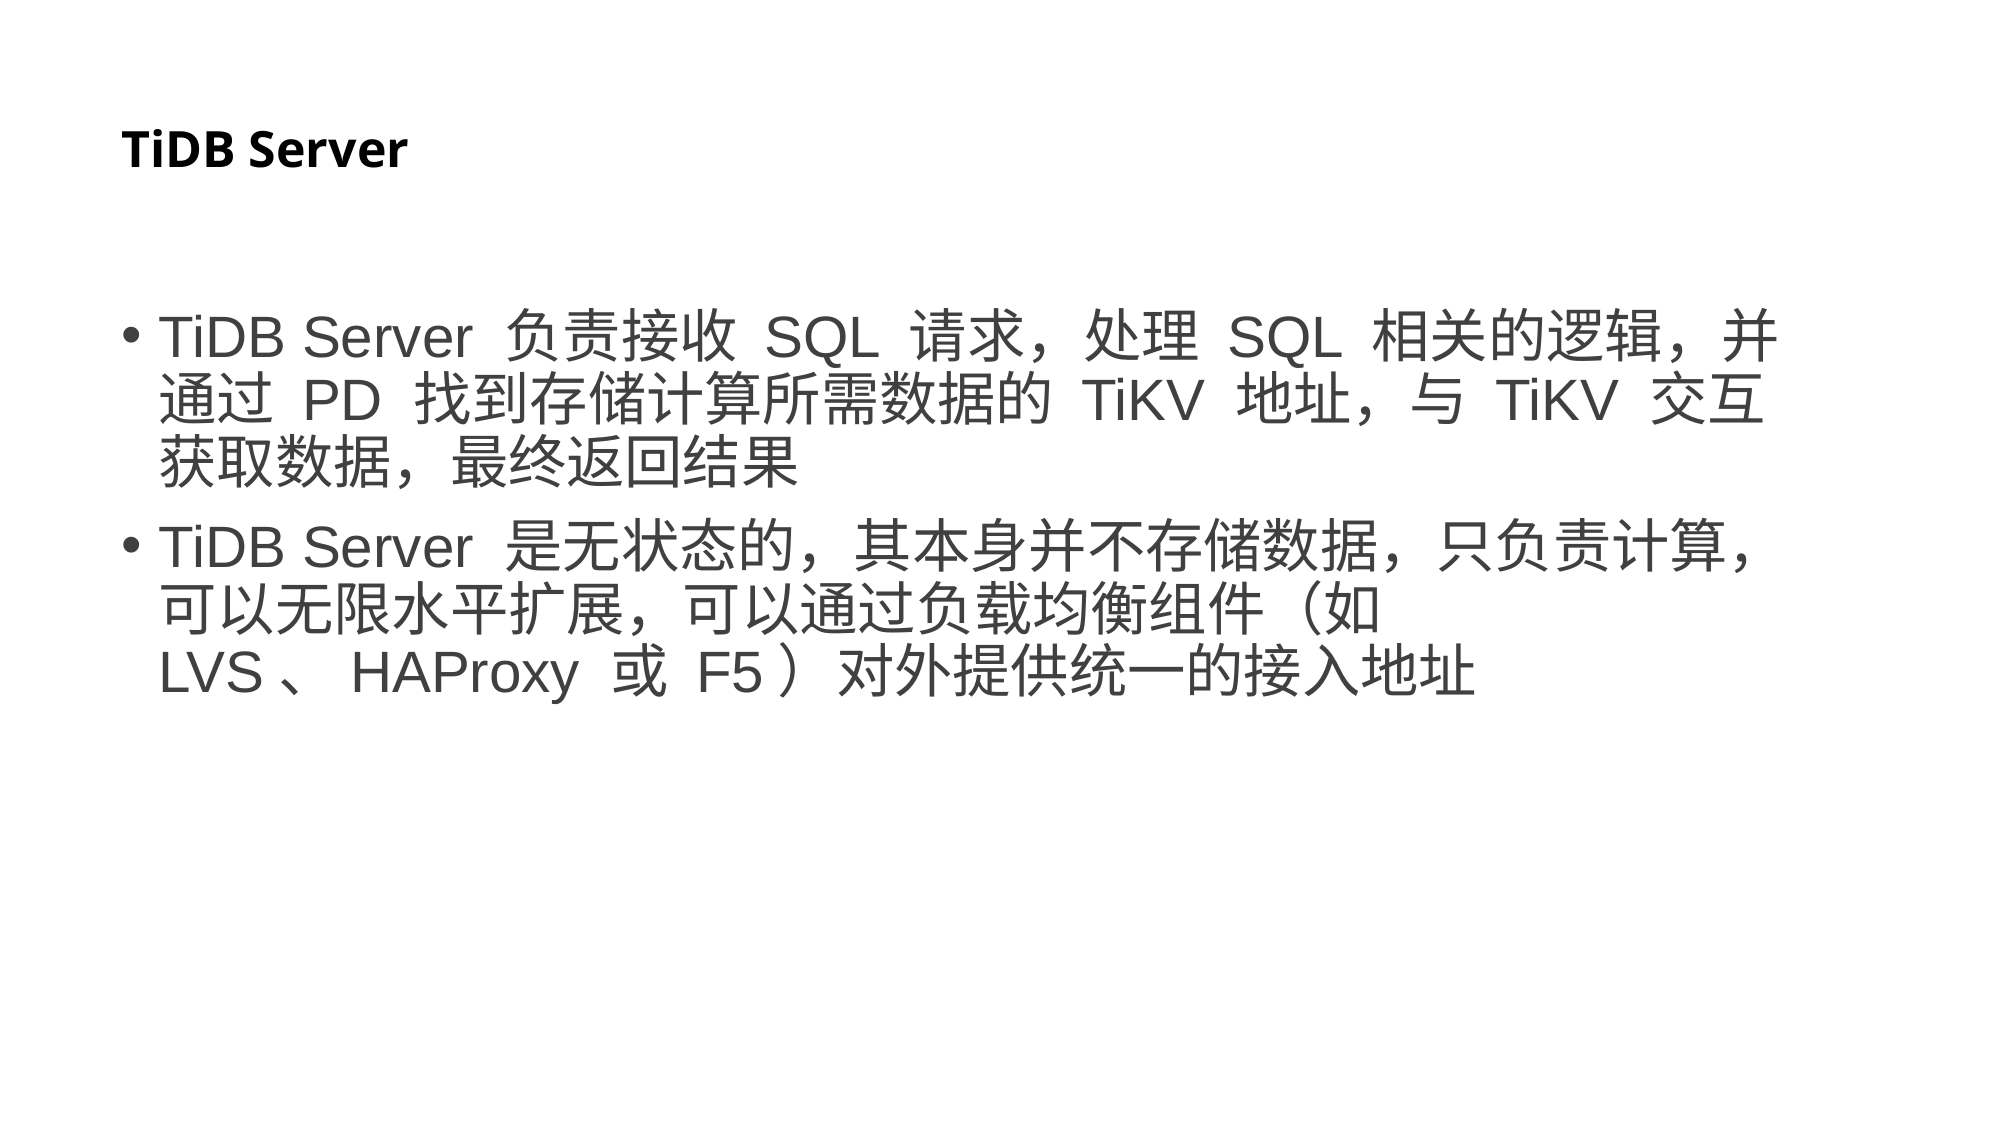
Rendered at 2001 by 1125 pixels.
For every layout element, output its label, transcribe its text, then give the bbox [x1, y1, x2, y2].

title TiDB Server [105, 42, 1832, 261]
list TiDB Server 负责接收 SQL 请求，处理 SQL 相关的逻辑，并通过 PD 找到存储计算所需数据的 TiKV 地址，与 TiKV 交互获取数据，最终返回结果 TiDB Server 是无状态的，其本身并不存储数据，只负责计算，可以无限水平扩展，可以通过负载均衡组件（如LVS、HAProxy 或 F5）对外提供统一的接入地址 [105, 299, 1832, 1014]
